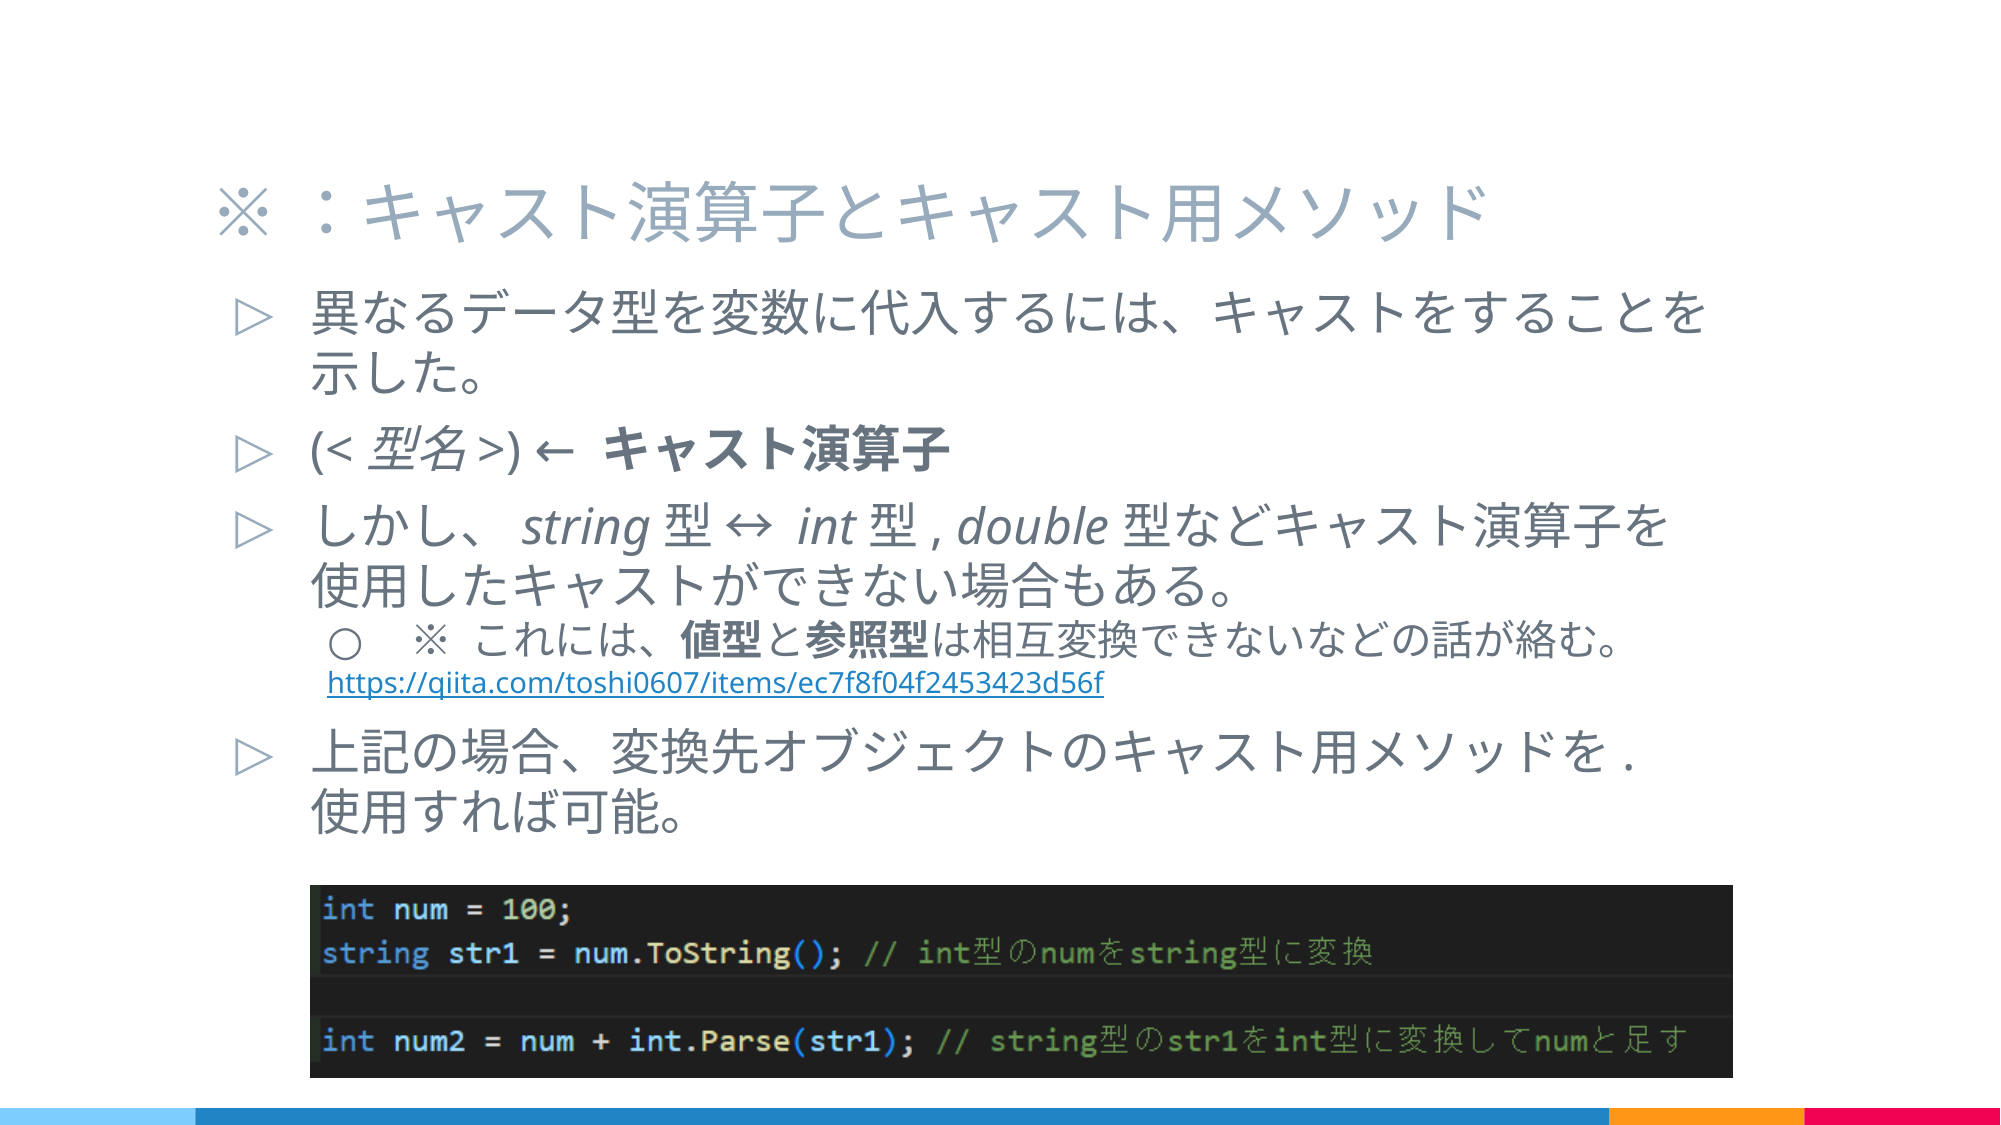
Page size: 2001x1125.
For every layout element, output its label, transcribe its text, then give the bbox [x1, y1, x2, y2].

title ※：キャスト演算子とキャスト用メソッド [195, 78, 1668, 265]
picture [310, 884, 1733, 1078]
list 異なるデータ型を変数に代入するには、キャストをすることを示した。 (<型名>) ← キャスト演算子 しかし、string型 ↔ int型, double型などキャスト演算子を使用したキャストができない場合もある。 ※ これには、値型と参照型は相互変換できないなどの話が絡む。 https://qiita.com/toshi0607/items/ec7f8f04f2453423d56f 上記の場合、変換先オブジェクトのキャスト用メソッドを. 使用すれば可能。 [195, 265, 1733, 1078]
